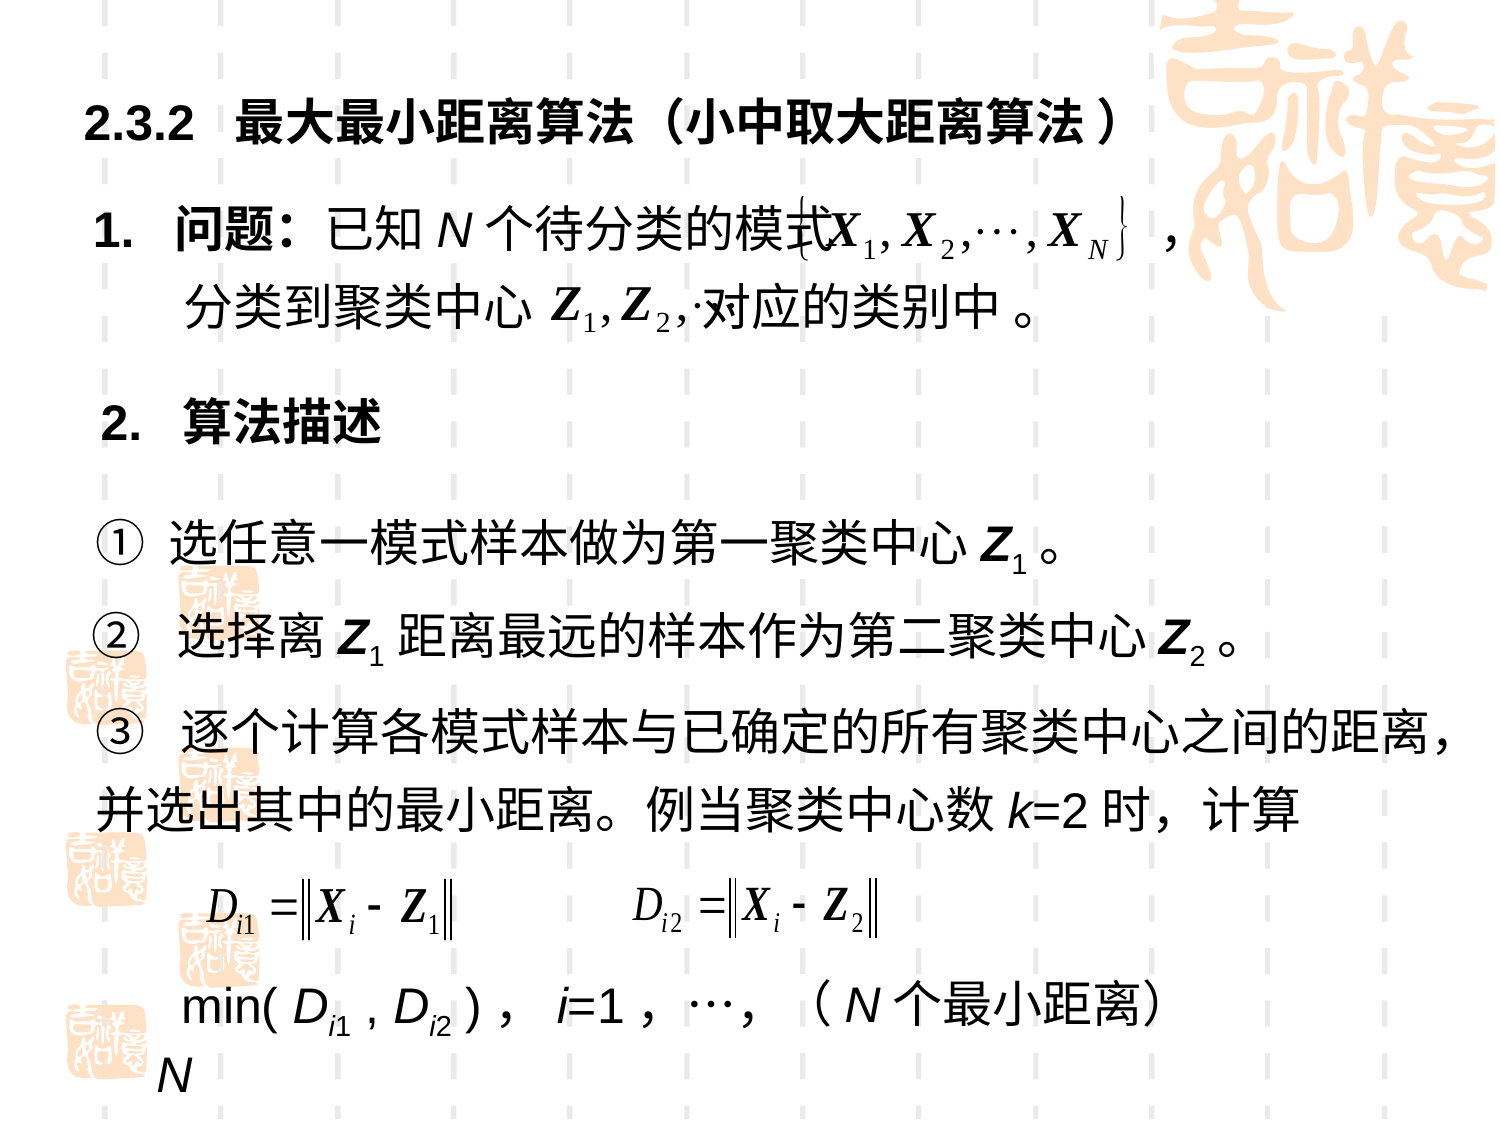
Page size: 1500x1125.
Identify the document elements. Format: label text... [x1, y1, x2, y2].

text_box 2.3.2 最大最小距离算法（小中取大距离算法 ） [68, 82, 1173, 158]
text_box ③ 逐个计算各模式样本与已确定的所有聚类中心之间的距离，并选出其中的最小距离。例当聚类中心数k=2时，计算 [80, 675, 1496, 846]
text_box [625, 866, 887, 950]
text_box 2. 算法描述 [85, 382, 434, 458]
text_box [198, 867, 461, 952]
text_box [156, 966, 1192, 1042]
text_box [77, 172, 1371, 343]
text_box ② 选择离Z1距离最远的样本作为第二聚类中心Z2。 [77, 597, 1384, 681]
text_box ① 选任意一模式样本做为第一聚类中心Z1。 [80, 504, 1447, 588]
